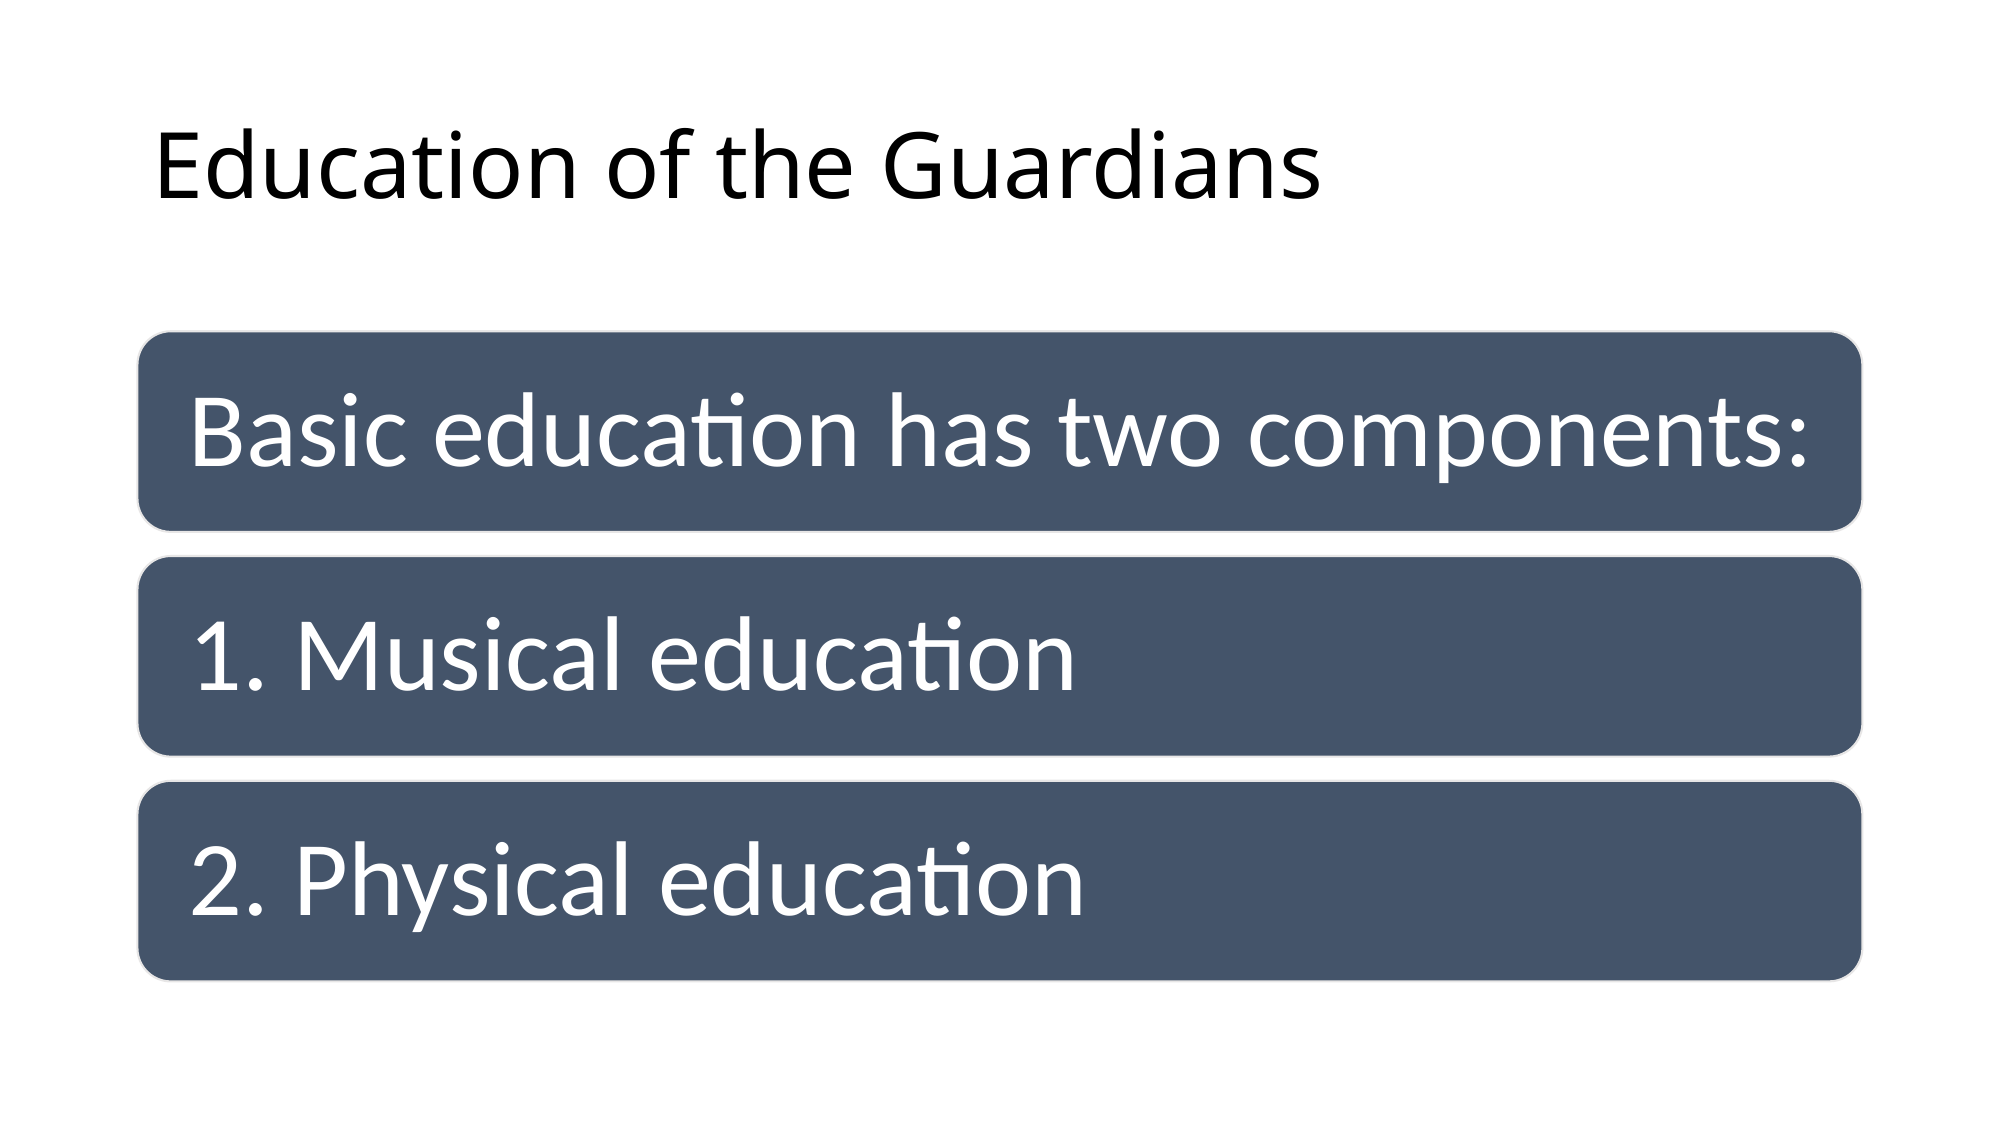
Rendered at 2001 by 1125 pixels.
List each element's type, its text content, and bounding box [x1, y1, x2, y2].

title Education of the Guardians [137, 59, 1863, 278]
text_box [137, 299, 1863, 1014]
